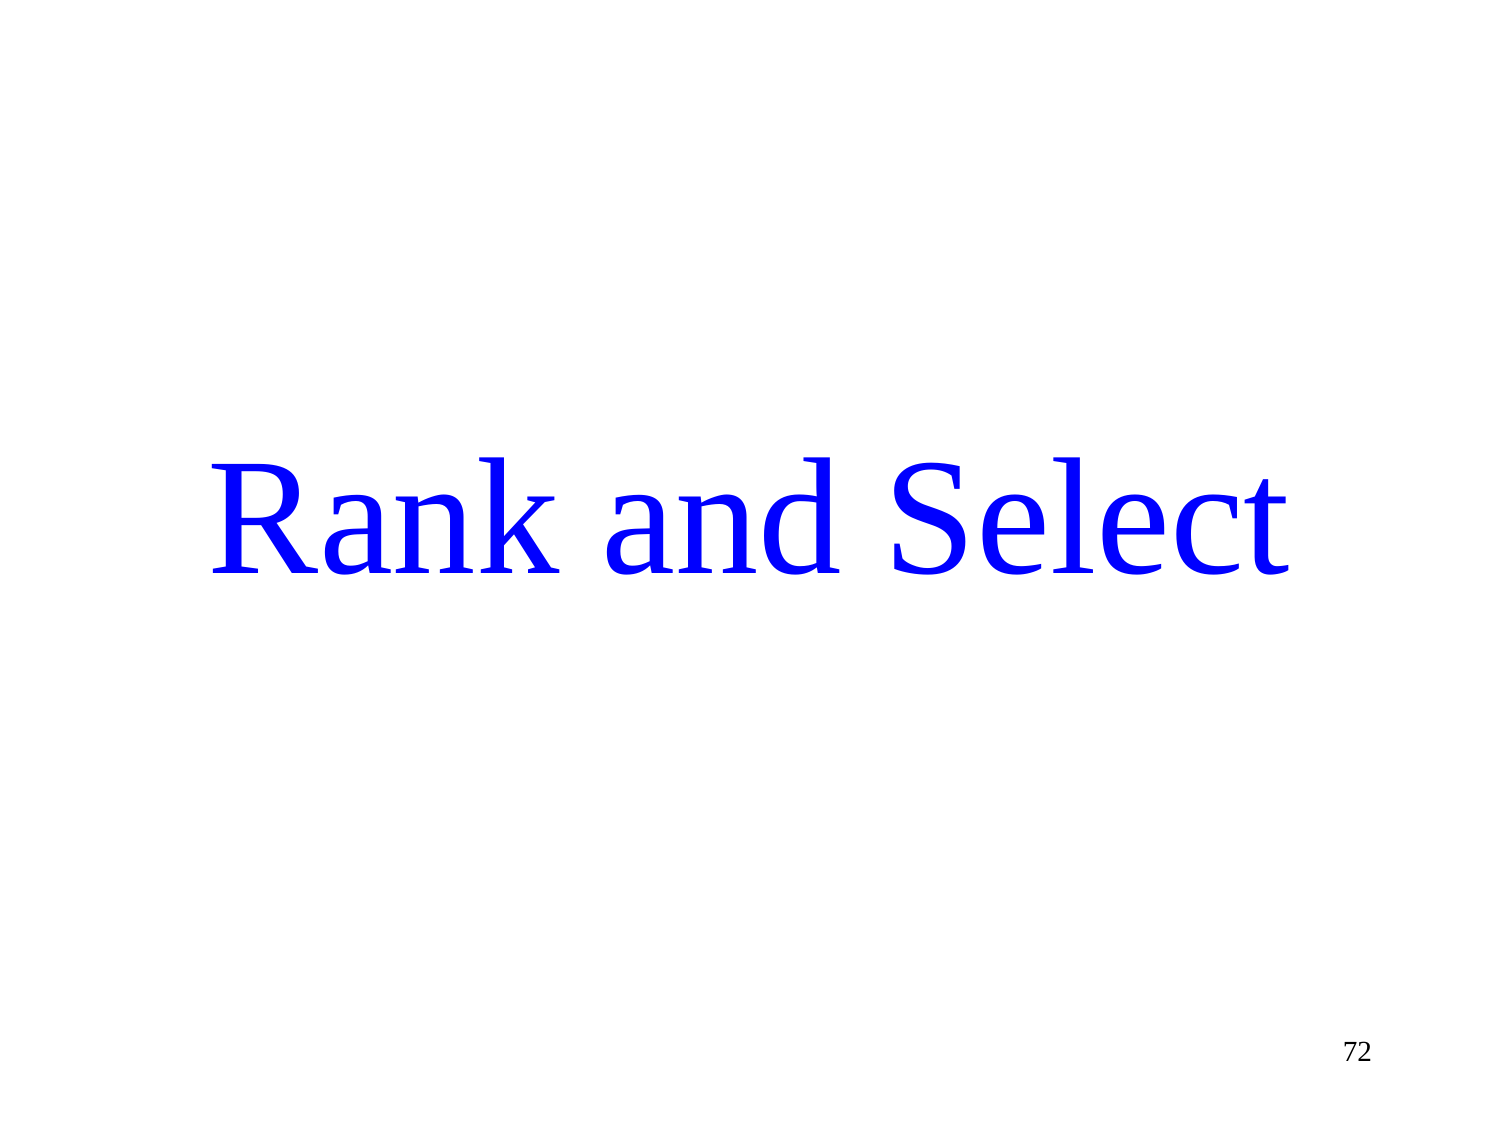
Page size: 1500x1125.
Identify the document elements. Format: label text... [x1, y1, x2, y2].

slide_number 72 [1074, 1024, 1388, 1101]
text_box Rank and Select [0, 399, 1500, 615]
